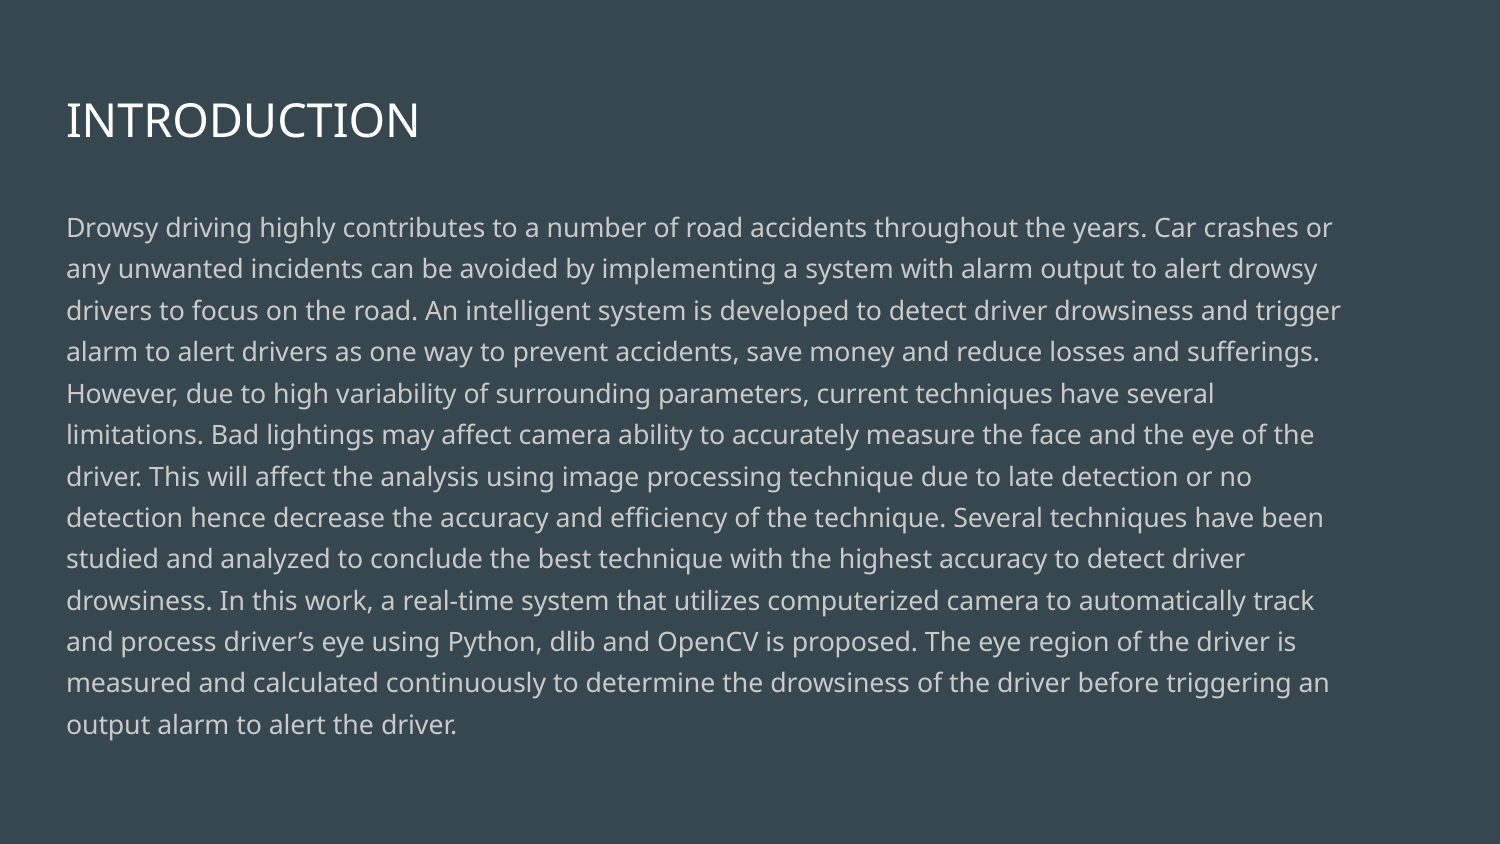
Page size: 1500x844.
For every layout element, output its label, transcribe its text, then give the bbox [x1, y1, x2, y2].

list Drowsy driving highly contributes to a number of road accidents throughout the years. Car crashes or any unwanted incidents can be avoided by implementing a system with alarm output to alert drowsy drivers to focus on the road. An intelligent system is developed to detect driver drowsiness and trigger alarm to alert drivers as one way to prevent accidents, save money and reduce losses and sufferings. However, due to high variability of surrounding parameters, current techniques have several limitations. Bad lightings may affect camera ability to accurately measure the face and the eye of the driver. This will affect the analysis using image processing technique due to late detection or no detection hence decrease the accuracy and efficiency of the technique. Several techniques have been studied and analyzed to conclude the best technique with the highest accuracy to detect driver drowsiness. In this work, a real-time system that utilizes computerized camera to automatically track and process driver’s eye using Python, dlib and OpenCV is proposed. The eye region of the driver is measured and calculated continuously to determine the drowsiness of the driver before triggering an output alarm to alert the driver. [51, 189, 1373, 759]
title INTRODUCTION [51, 72, 1449, 167]
